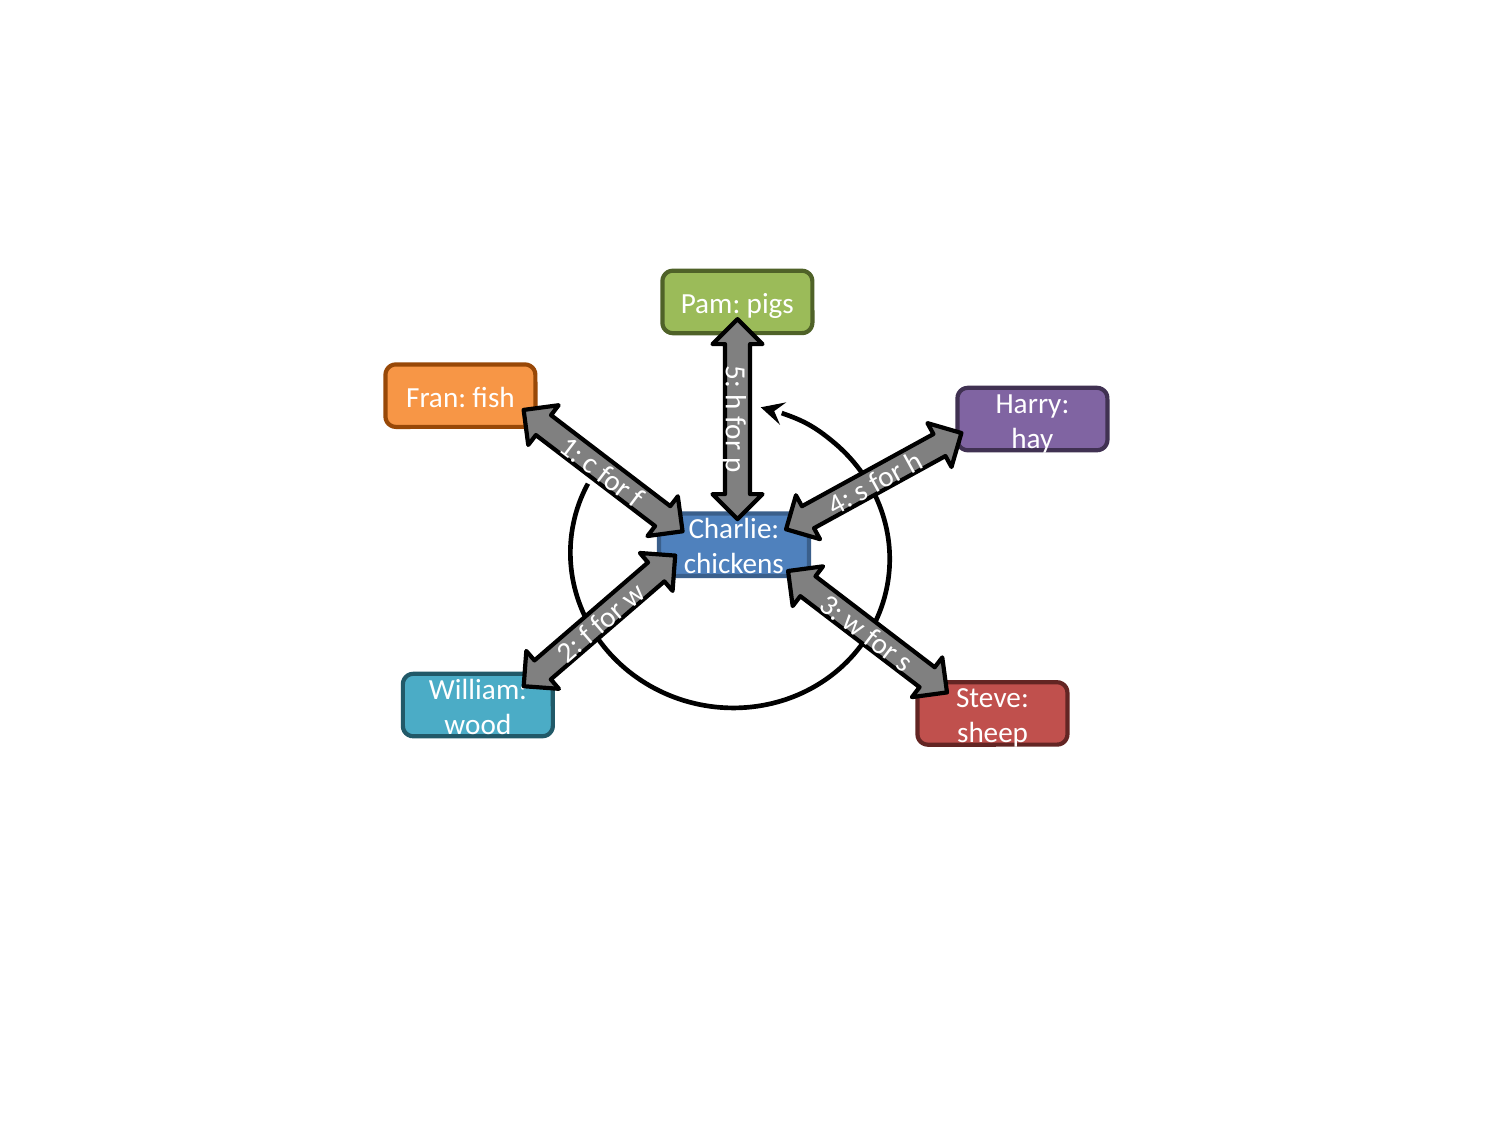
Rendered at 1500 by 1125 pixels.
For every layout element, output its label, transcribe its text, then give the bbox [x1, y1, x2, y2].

text_box 5: h for p [710, 317, 765, 522]
text_box [569, 483, 656, 615]
text_box Pam: pigs [660, 268, 815, 336]
text_box Harry: hay [955, 385, 1110, 453]
text_box 2: f for w [521, 550, 678, 691]
text_box 4: s for h [784, 421, 964, 542]
text_box Fran: fish [383, 362, 538, 430]
text_box Steve: sheep [915, 680, 1070, 747]
text_box 1: c for f [521, 403, 685, 539]
text_box Charlie: chickens [656, 511, 812, 579]
text_box 3: w for s [786, 564, 950, 700]
text_box [812, 497, 891, 620]
text_box [599, 579, 862, 709]
text_box William: wood [400, 671, 555, 739]
text_box [750, 402, 861, 511]
